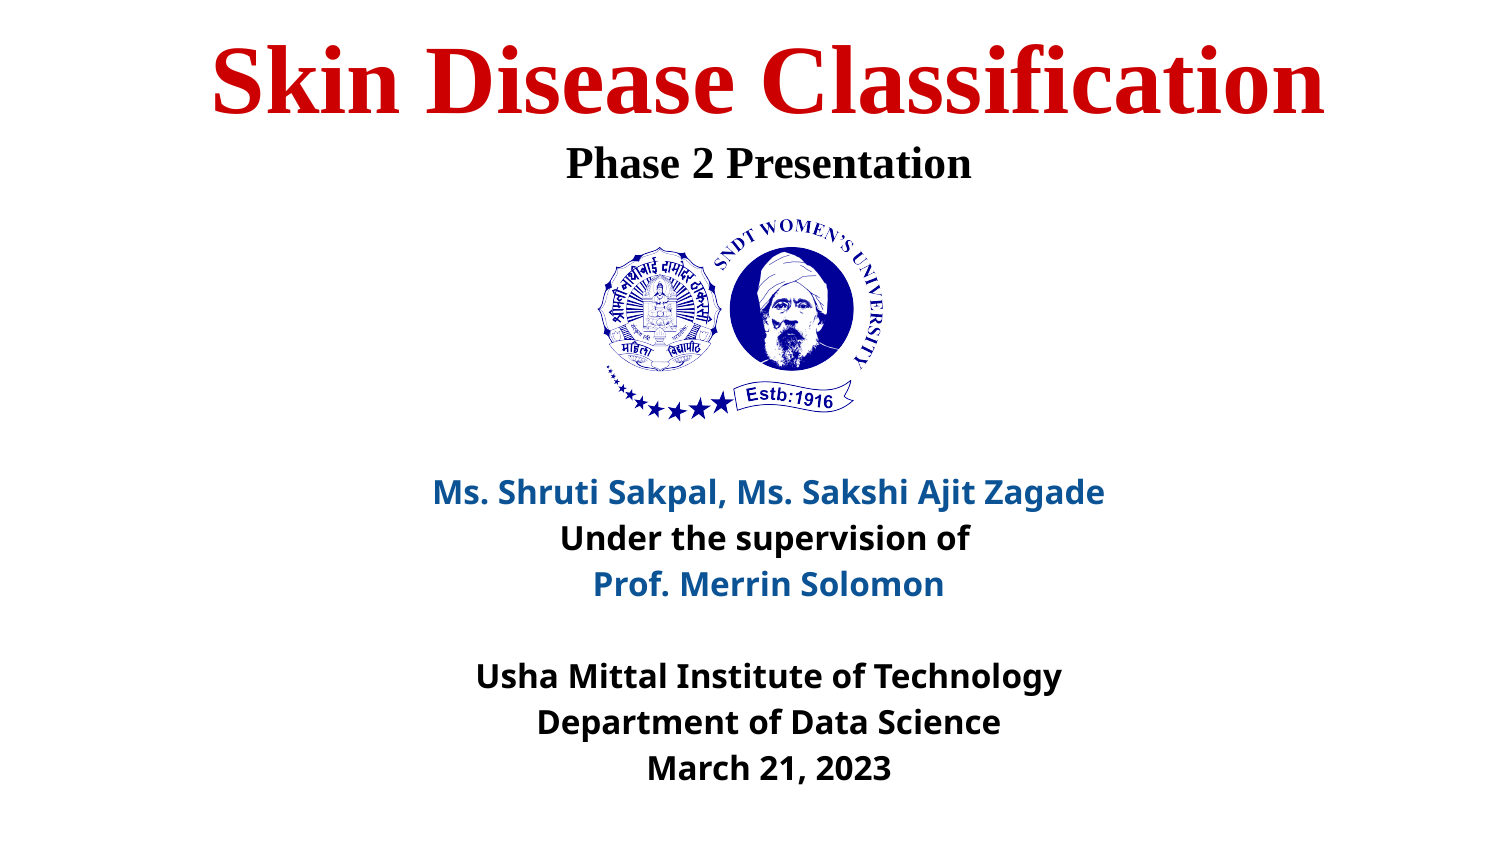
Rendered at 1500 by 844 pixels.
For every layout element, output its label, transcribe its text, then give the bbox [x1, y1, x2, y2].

subtitle Ms. Shruti Sakpal, Ms. Sakshi Ajit Zagade Under the supervision of Prof. Merrin Solomon Usha Mittal Institute of Technology Department of Data Science March 21, 2023 [70, 450, 1468, 741]
title Skin Disease Classification Phase 2 Presentation [70, 0, 1468, 203]
picture [596, 218, 883, 423]
